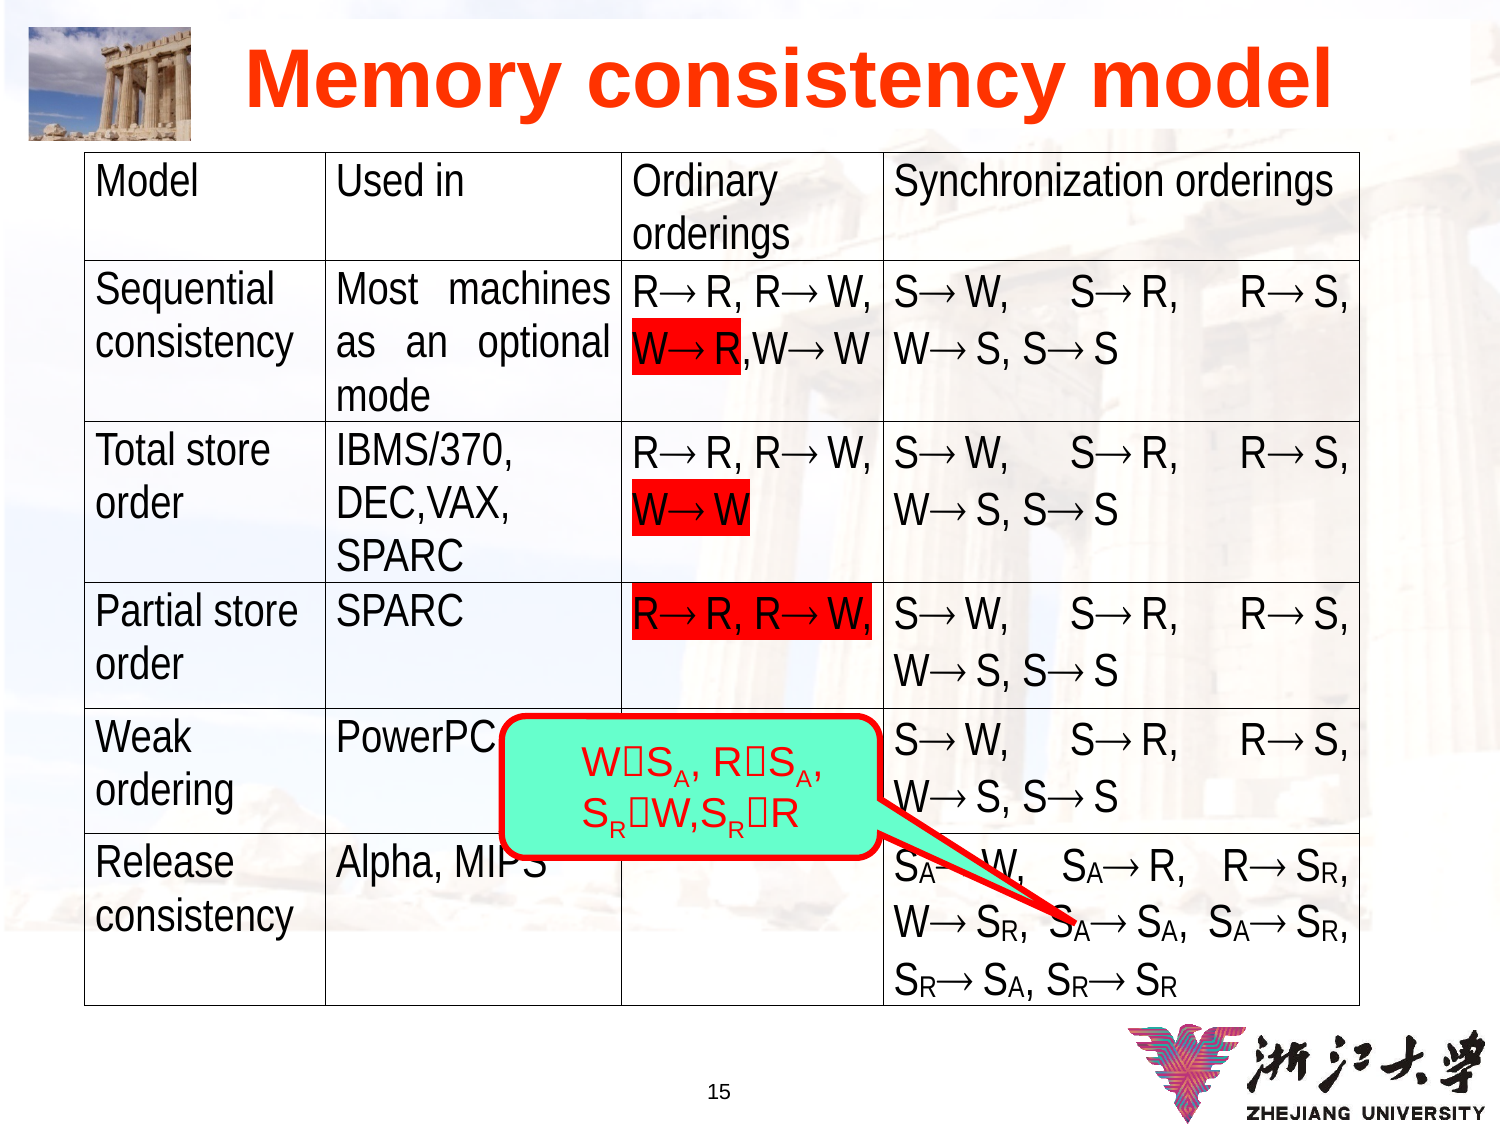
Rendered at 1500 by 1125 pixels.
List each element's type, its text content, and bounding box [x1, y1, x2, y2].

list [70, 152, 1386, 1067]
picture [0, 0, 1500, 1125]
title Memory consistency model [229, 19, 1471, 129]
